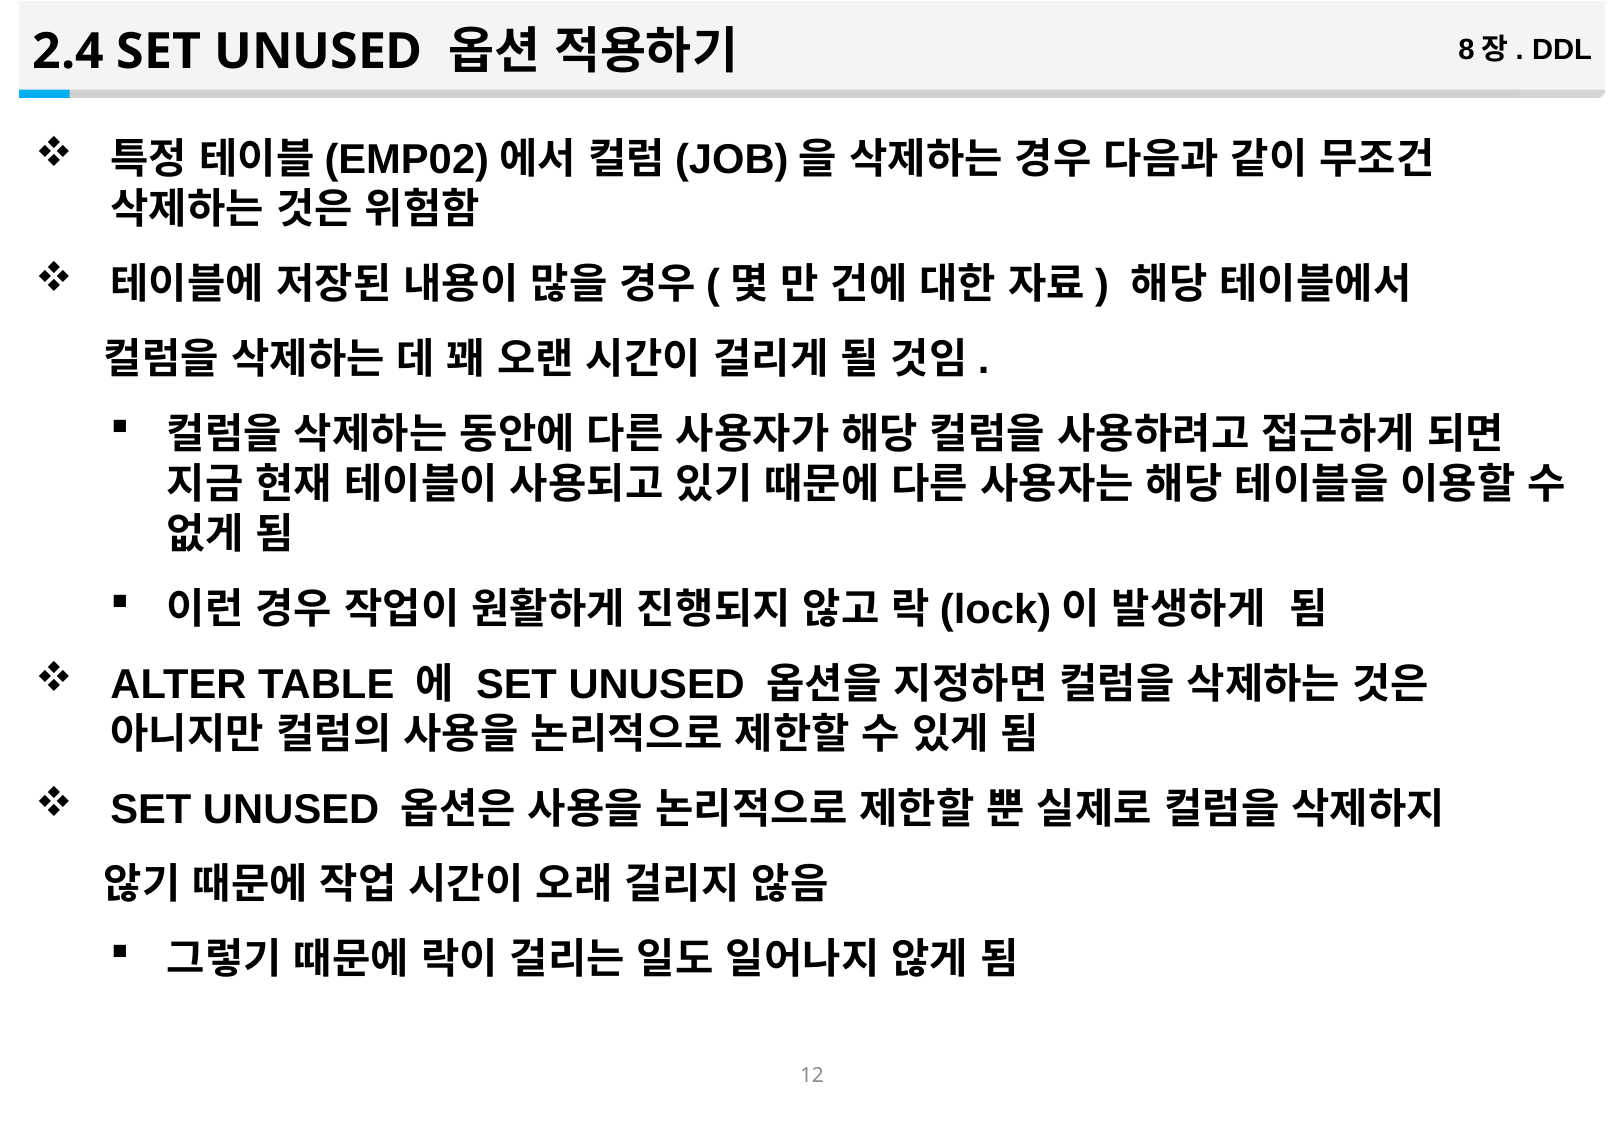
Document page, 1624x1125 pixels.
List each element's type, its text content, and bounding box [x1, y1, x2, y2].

slide_number 11 [622, 1045, 1002, 1106]
text_box 8장. DDL [1443, 22, 1607, 73]
text_box 특정 테이블(EMP02)에서 컬럼(JOB)을 삭제하는 경우 다음과 같이 무조건 삭제하는 것은 위험함 테이블에 저장된 내용이 많을 경우(몇 만 건에 대한 자료) 해당 테이블에서 컬럼을 삭제하는 데 꽤 오랜 시간이 걸리게 될 것임. 컬럼을 삭제하는 동안에 다른 사용자가 해당 컬럼을 사용하려고 접근하게 되면 지금 현재 테이블이 사용되고 있기 때문에 다른 사용자는 해당 테이블을 이용할 수 없게 됨 이런 경우 작업이 원활하게 진행되지 않고 락(lock)이 발생하게 됨 ALTER TABLE 에 SET UNUSED 옵션을 지정하면 컬럼을 삭제하는 것은 아니지만 컬럼의 사용을 논리적으로 제한할 수 있게 됨 SET UNUSED 옵션은 사용을 논리적으로 제한할 뿐 실제로 컬럼을 삭제하지 않기 때문에 작업 시간이 오래 걸리지 않음 그렇기 때문에 락이 걸리는 일도 일어나지 않게 됨 [20, 124, 1602, 989]
picture [19, 1, 1605, 98]
list 2.4 SET UNUSED 옵션 적용하기 [17, 11, 1167, 85]
